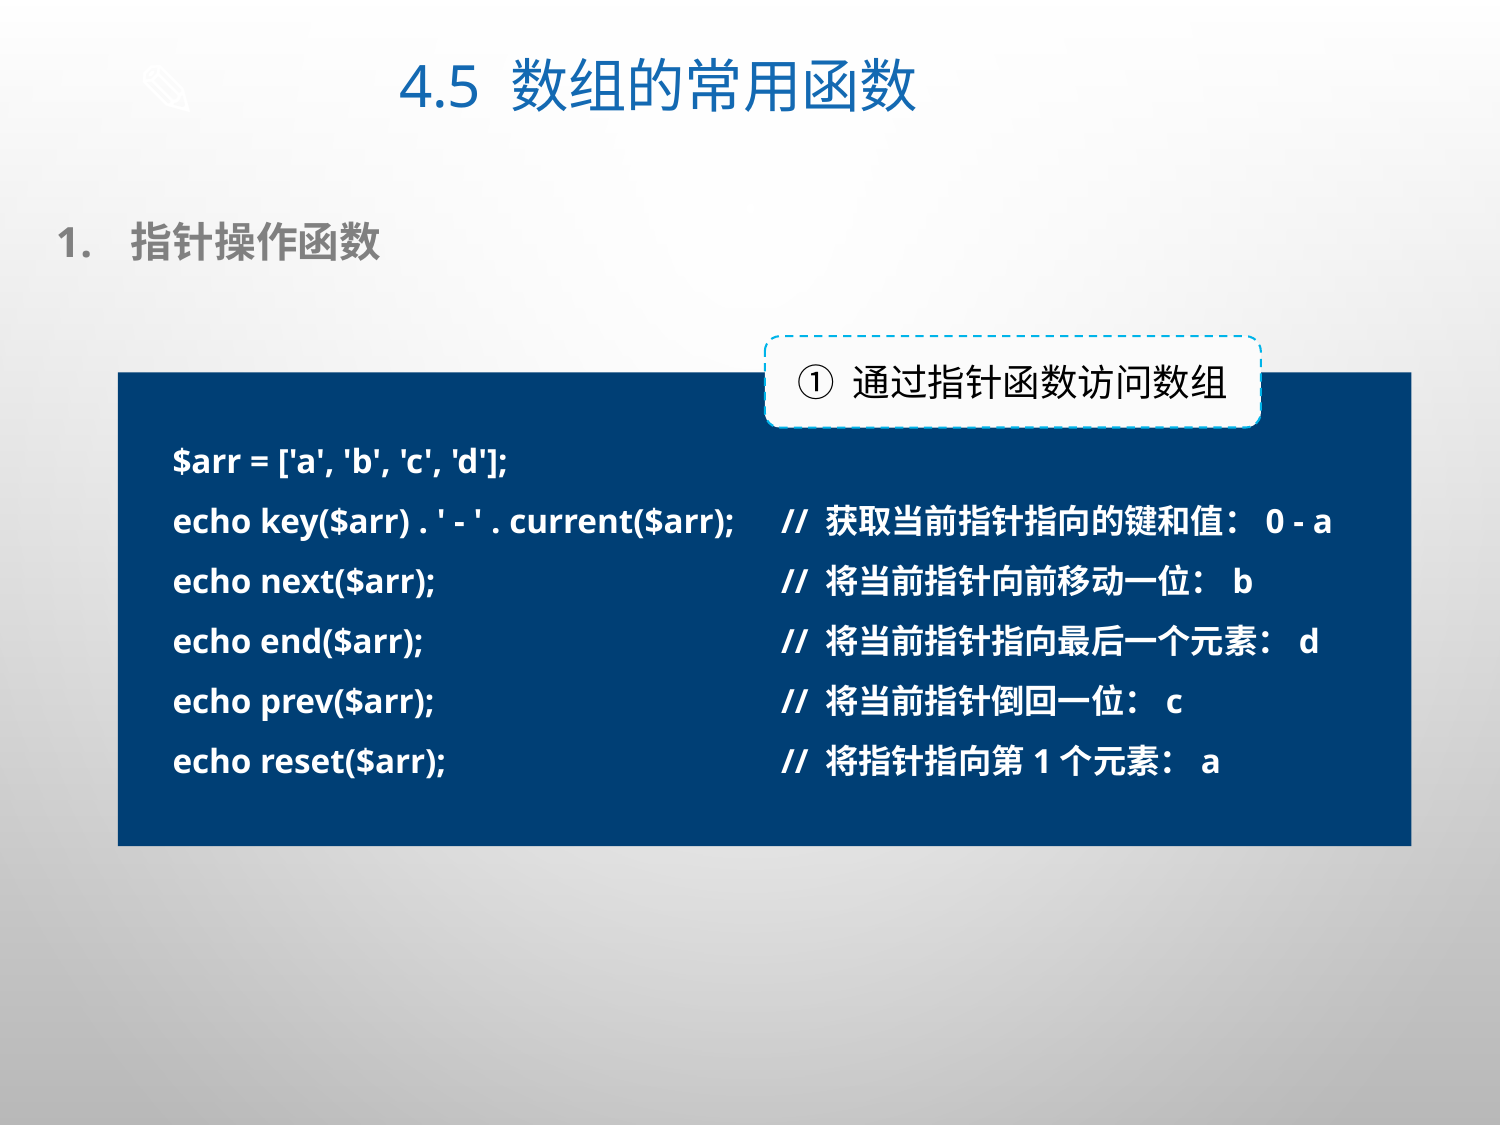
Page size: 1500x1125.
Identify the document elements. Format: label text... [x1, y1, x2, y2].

text_box 指针操作函数 [41, 208, 1424, 274]
picture [0, 0, 1500, 1125]
text_box ① 通过指针函数访问数组 [763, 334, 1263, 370]
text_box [117, 372, 1422, 847]
title 4.5 数组的常用函数 [271, 25, 1046, 153]
